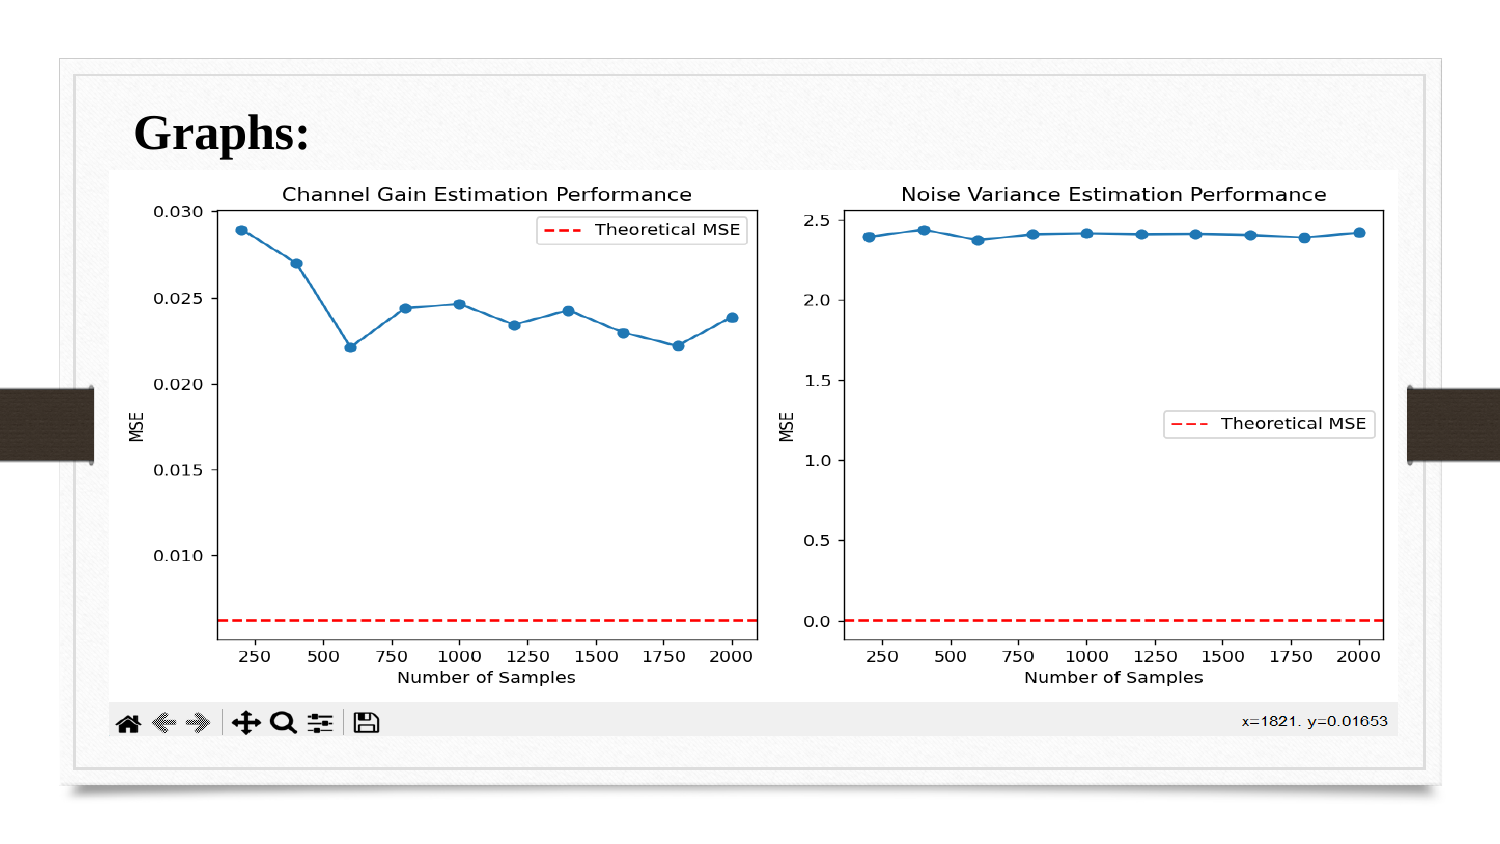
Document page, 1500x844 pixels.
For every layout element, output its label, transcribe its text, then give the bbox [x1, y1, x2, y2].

text_box Graphs: [118, 91, 870, 167]
picture [0, 0, 1500, 844]
